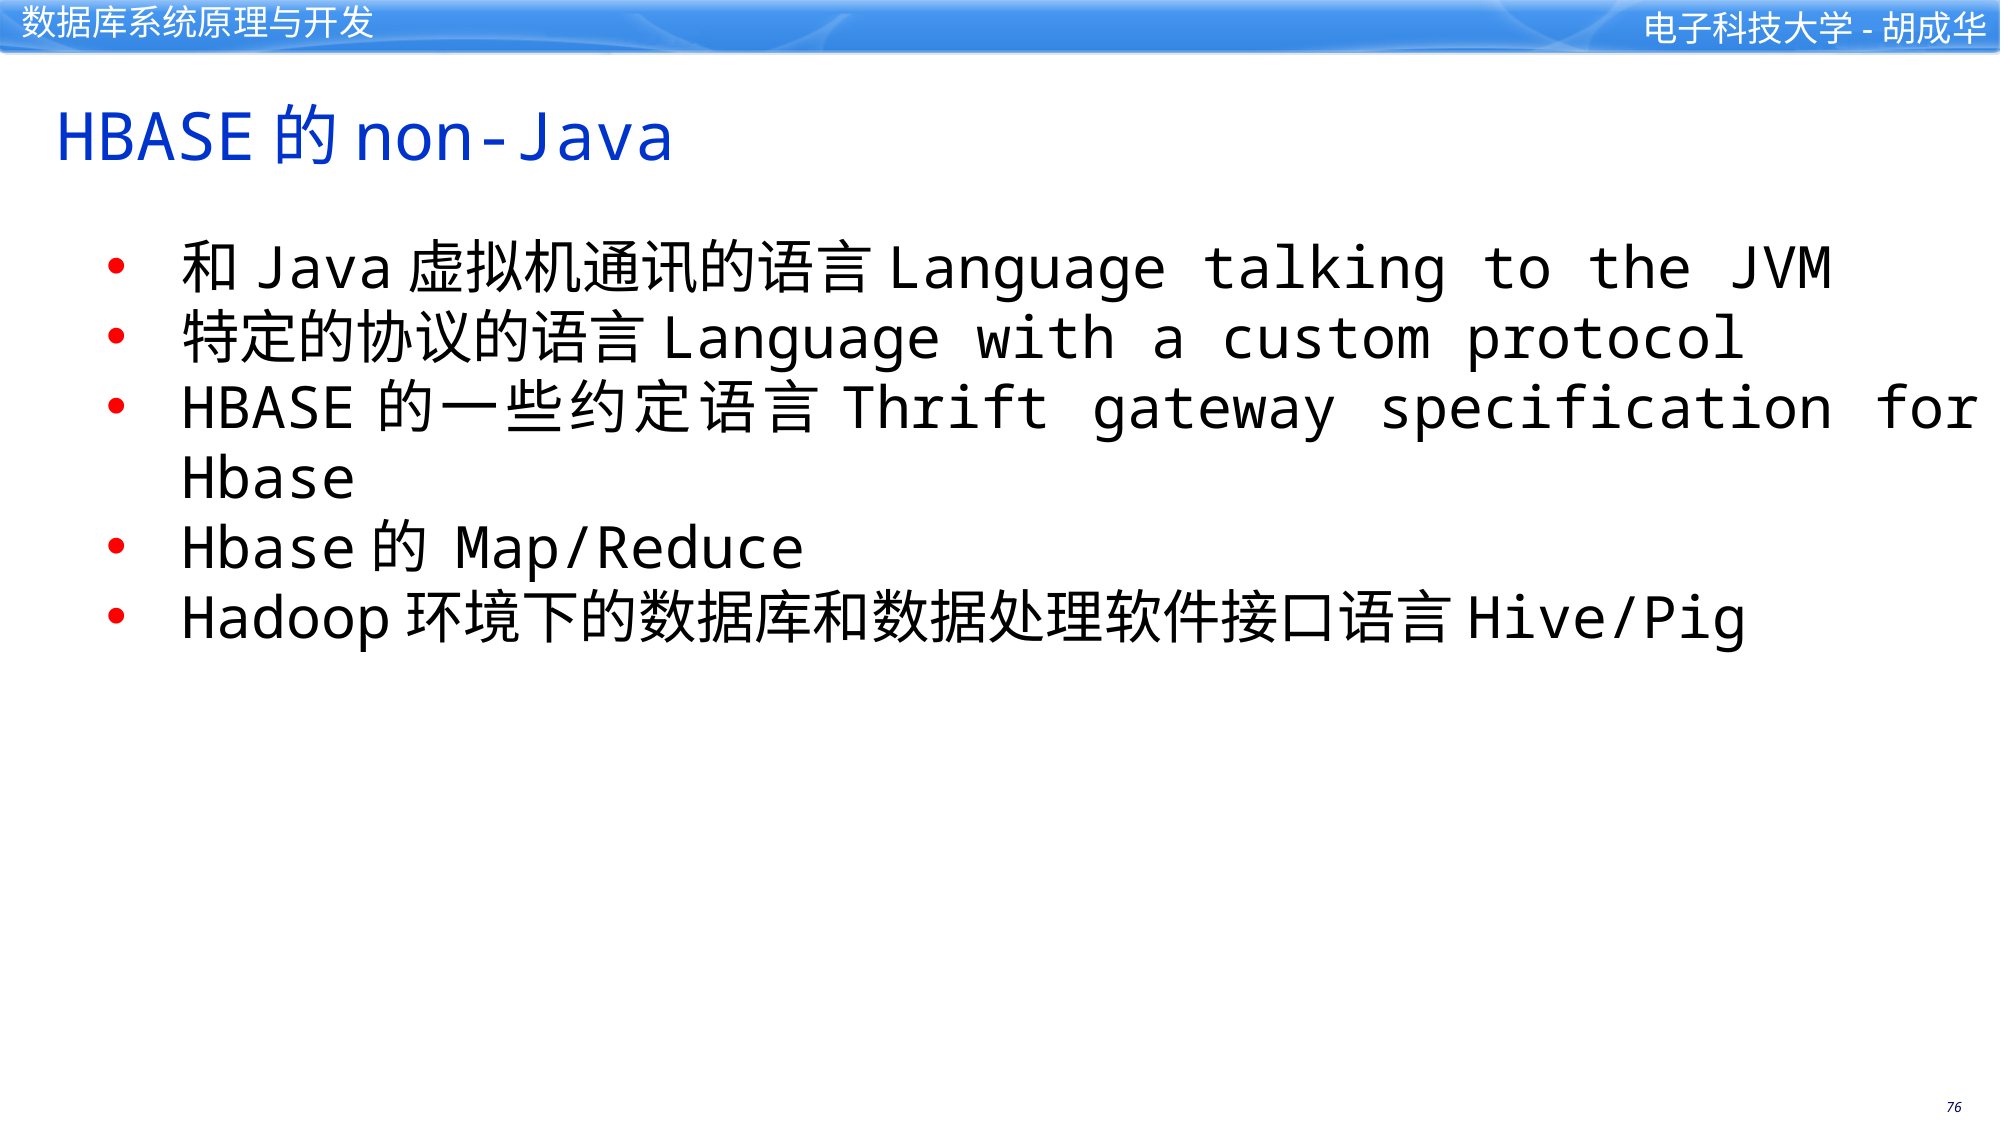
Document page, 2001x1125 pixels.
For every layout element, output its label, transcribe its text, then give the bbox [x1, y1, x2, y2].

text_box HBASE的non-Java [37, 84, 1130, 184]
text_box 和Java虚拟机通讯的语言Language talking to the JVM 特定的协议的语言Language with a custom protocol HBASE的一些约定语言Thrift gateway specification for Hbase Hbase的 Map/Reduce Hadoop环境下的数据库和数据处理软件接口语言Hive/Pig [85, 219, 2000, 661]
picture [0, 0, 2000, 55]
